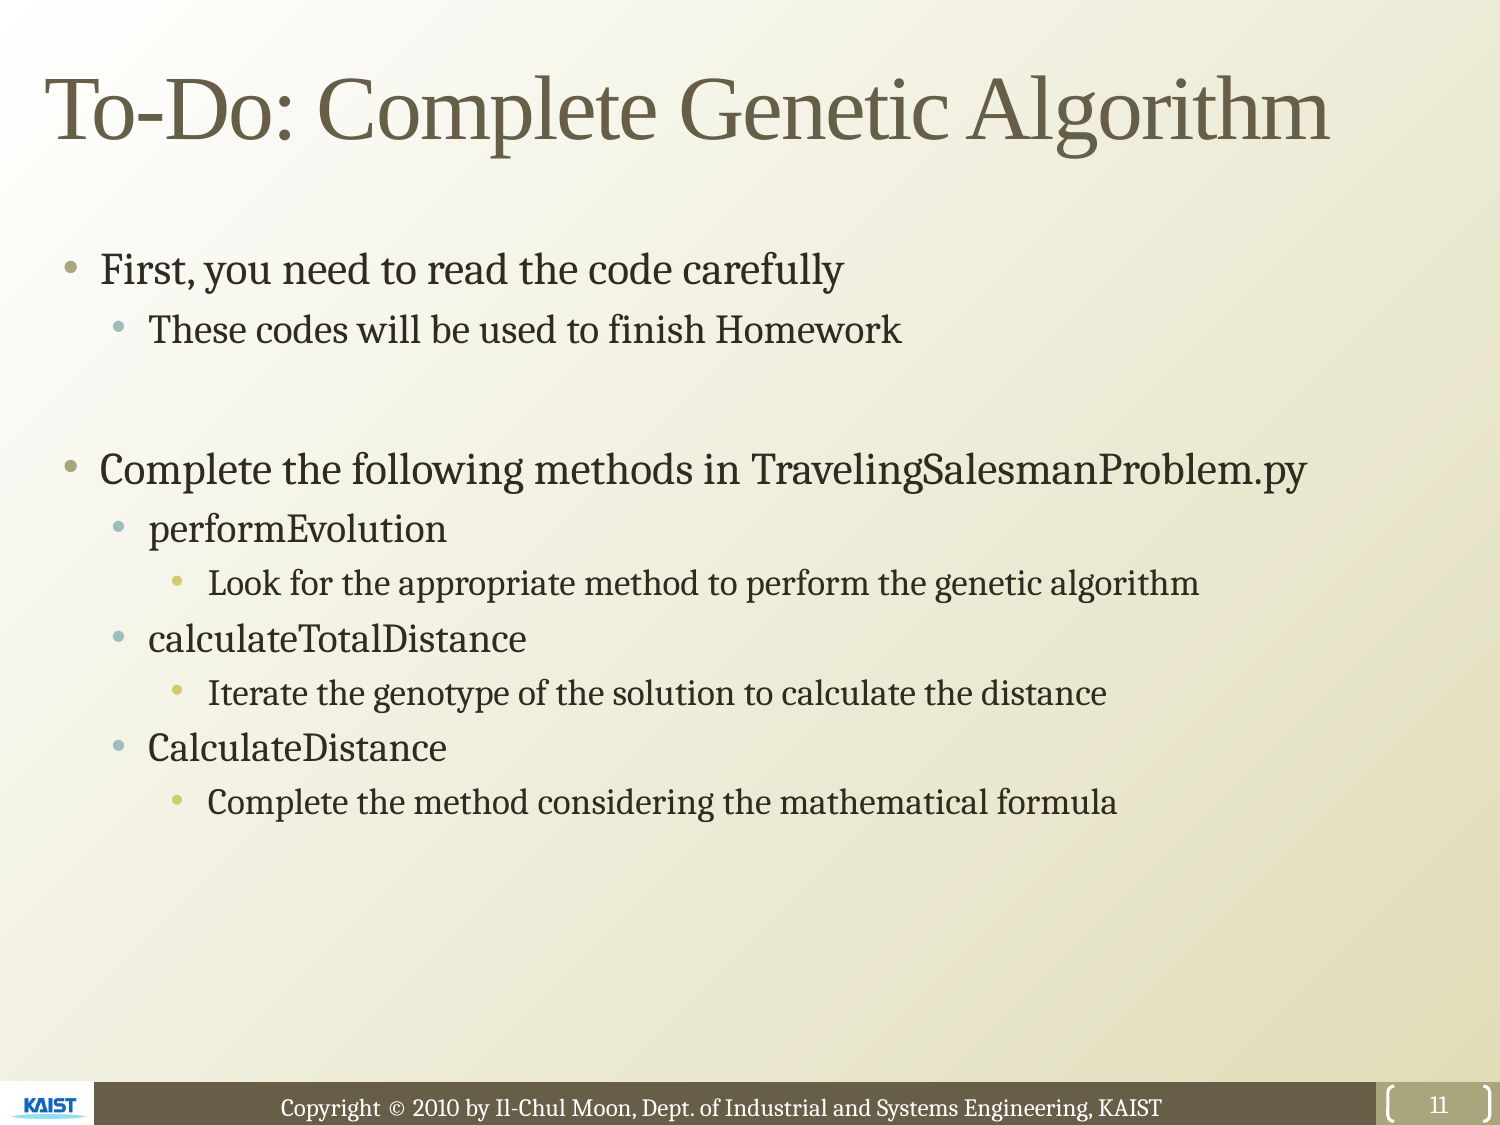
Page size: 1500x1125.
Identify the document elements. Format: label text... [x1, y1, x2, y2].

slide_number 11 [1386, 1084, 1492, 1123]
list First, you need to read the code carefully These codes will be used to finish Homework Complete the following methods in TravelingSalesmanProblem.py performEvolution Look for the appropriate method to perform the genetic algorithm calculateTotalDistance Iterate the genotype of the solution to calculate the distance CalculateDistance Complete the method considering the mathematical formula [29, 231, 1447, 835]
picture [0, 1081, 94, 1125]
title To-Do: Complete Genetic Algorithm [29, 21, 1471, 185]
